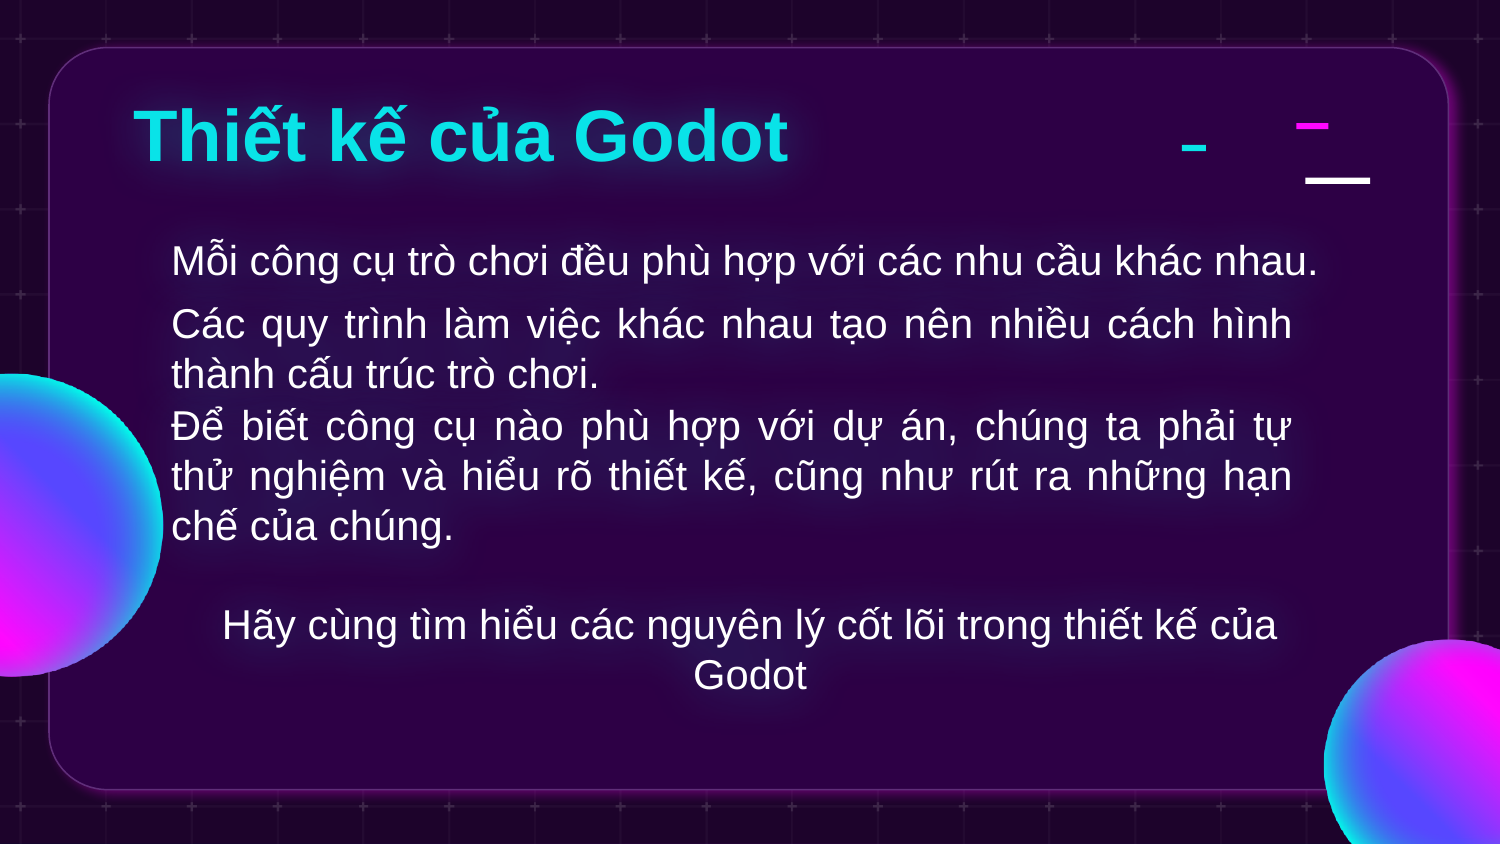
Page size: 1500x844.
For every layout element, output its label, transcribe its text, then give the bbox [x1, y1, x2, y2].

title Mỗi công cụ trò chơi đều phù hợp với các nhu cầu khác nhau. [155, 215, 1344, 302]
title Thiết kế của Godot [118, 85, 1382, 180]
text_box Hãy cùng tìm hiểu các nguyên lý cốt lõi trong thiết kế của Godot [198, 604, 1327, 692]
title Các quy trình làm việc khác nhau tạo nên nhiều cách hình thành cấu trúc trò chơi. [155, 303, 1309, 391]
picture [1308, 620, 1500, 844]
picture [0, 360, 194, 692]
title Để biết công cụ nào phù hợp với dự án, chúng ta phải tự thử nghiệm và hiểu rõ thiết kế, cũng như rút ra những hạn chế của chúng. [198, 430, 1309, 517]
